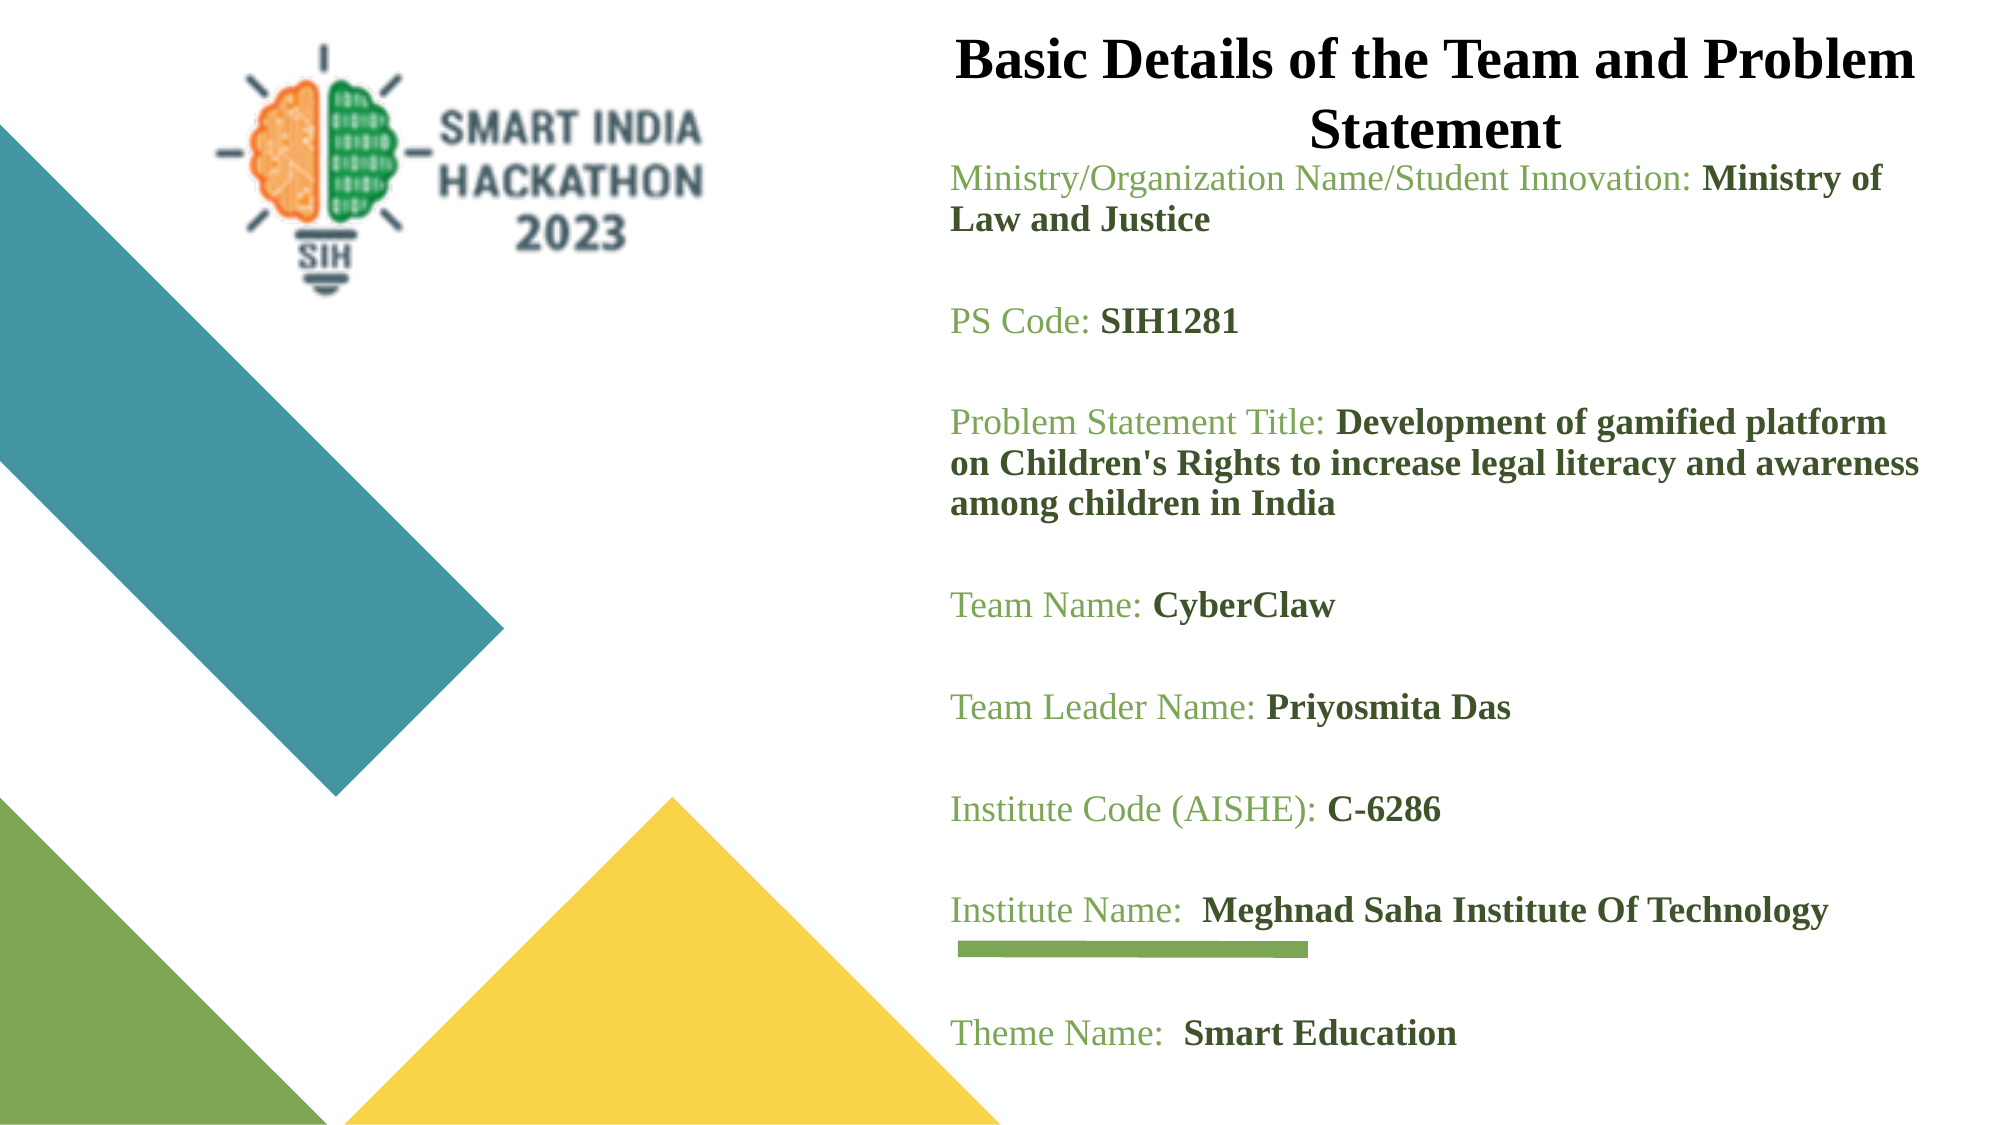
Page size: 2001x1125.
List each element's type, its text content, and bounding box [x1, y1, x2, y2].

title Basic Details of the Team and Problem Statement [926, 19, 1945, 189]
picture [198, 36, 746, 312]
list Ministry/Organization Name/Student Innovation: Ministry of Law and Justice PS Code: SIH1281 Problem Statement Title: Development of gamified platform on Children's Rights to increase legal literacy and awareness among children in India Team Name: CyberClaw Team Leader Name: Priyosmita Das Institute Code (AISHE): C-6286 Institute Name: Meghnad Saha Institute Of Technology Theme Name: Smart Education [950, 158, 1922, 1070]
